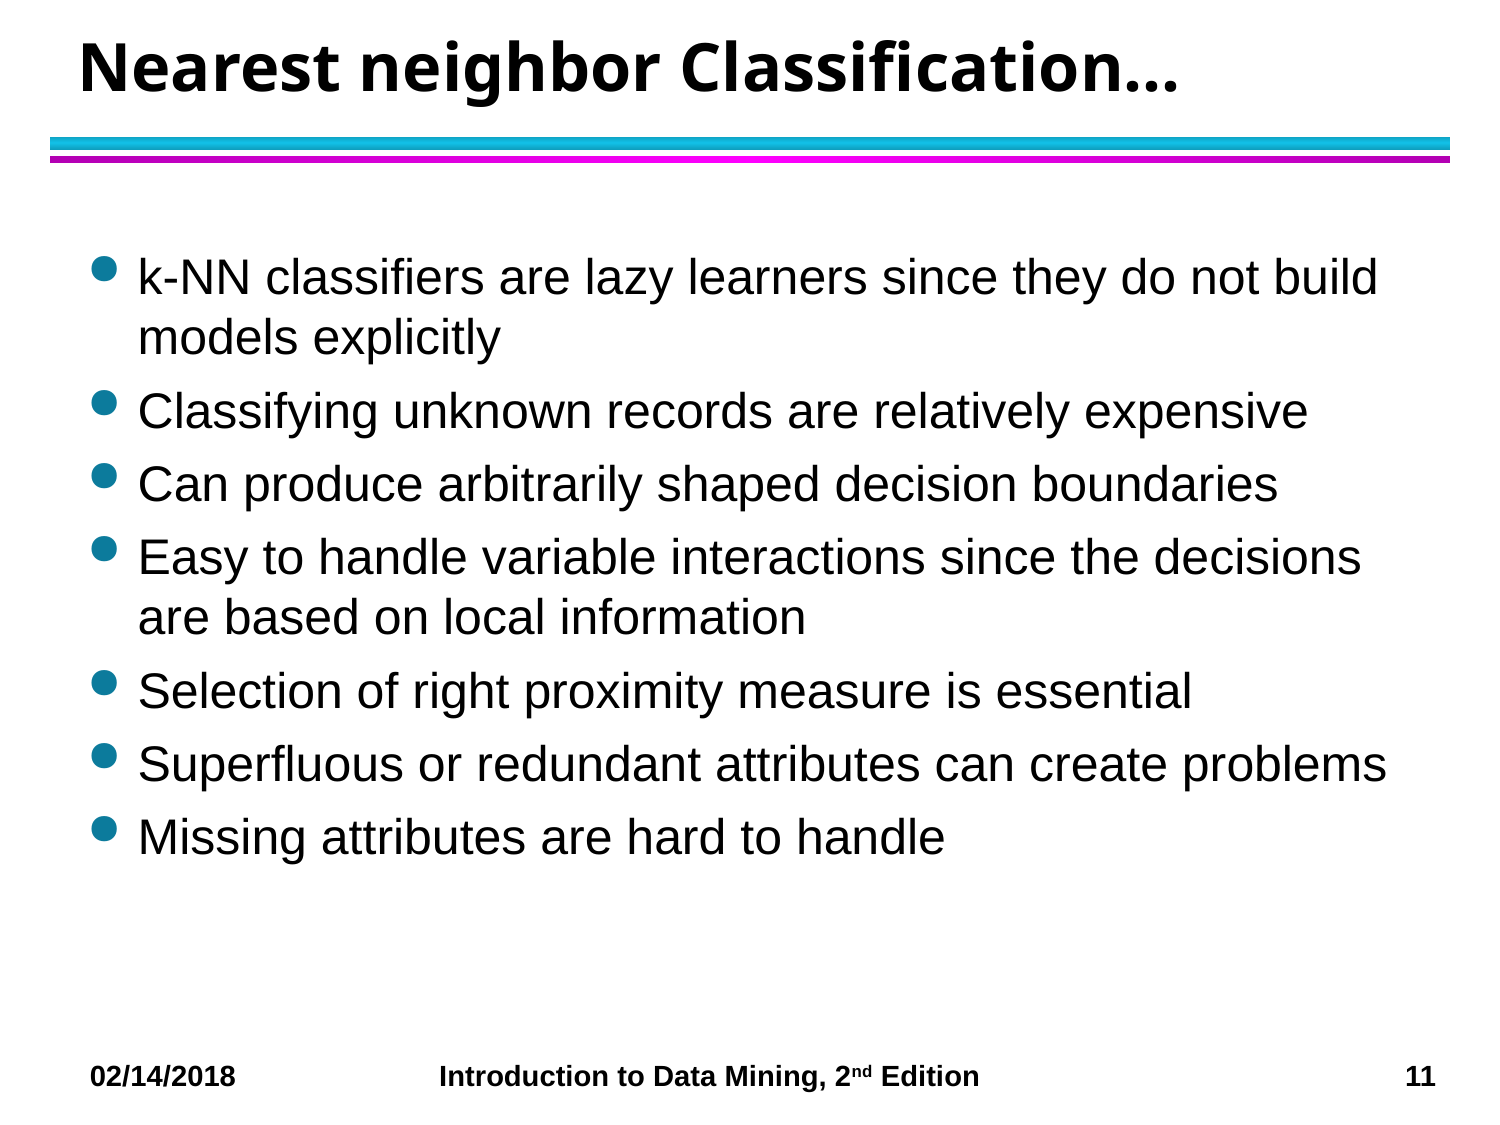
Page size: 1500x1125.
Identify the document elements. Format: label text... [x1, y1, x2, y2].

title Nearest neighbor Classification… [62, 24, 1421, 113]
list k-NN classifiers are lazy learners since they do not build models explicitly Classifying unknown records are relatively expensive Can produce arbitrarily shaped decision boundaries Easy to handle variable interactions since the decisions are based on local information Selection of right proximity measure is essential Superfluous or redundant attributes can create problems Missing attributes are hard to handle [75, 237, 1440, 1088]
